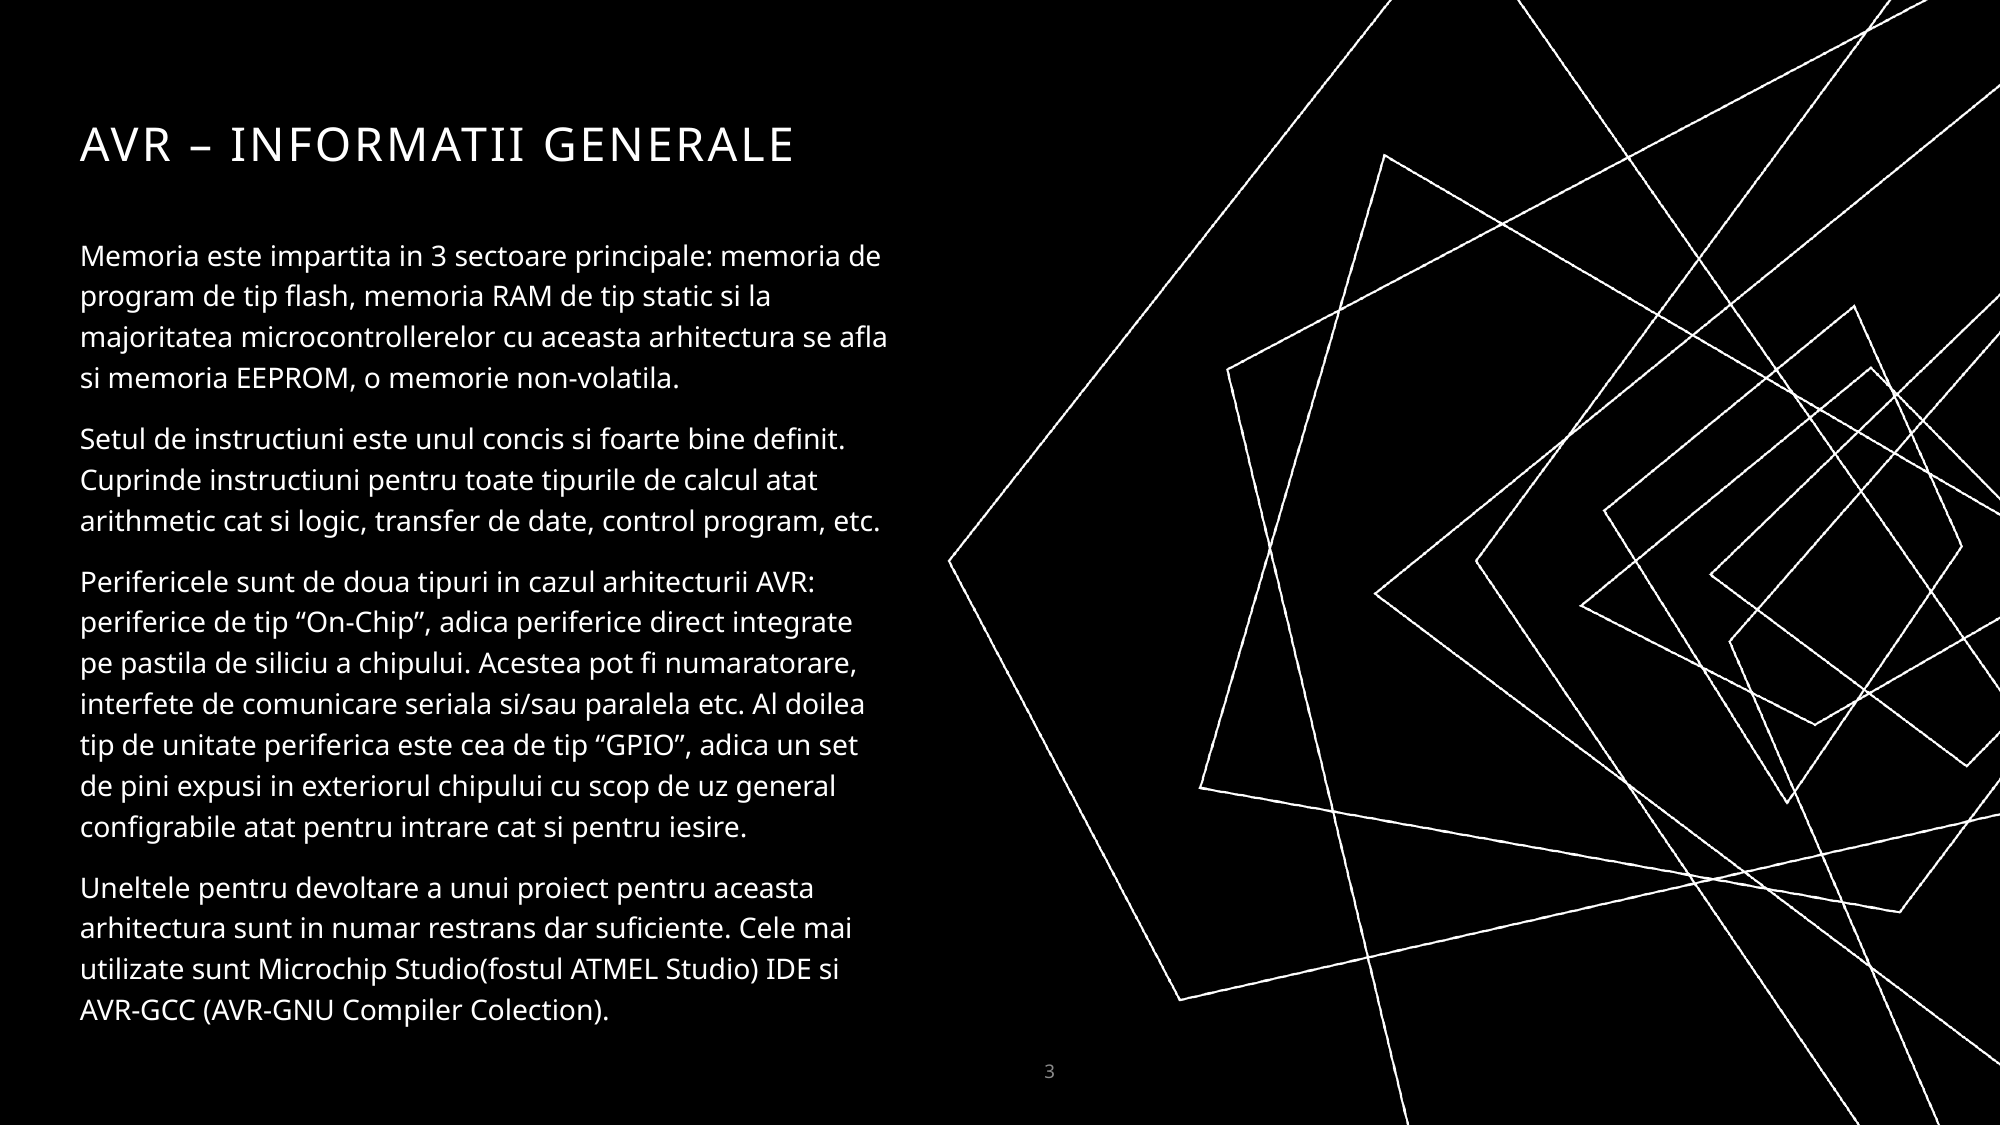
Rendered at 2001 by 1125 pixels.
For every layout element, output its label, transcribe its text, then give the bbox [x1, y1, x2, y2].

slide_number 3 [908, 1042, 1071, 1103]
picture [900, 0, 2000, 1125]
title AVR – Informatii generale [64, 82, 936, 180]
list Memoria este impartita in 3 sectoare principale: memoria de program de tip flash, memoria RAM de tip static si la majoritatea microcontrollerelor cu aceasta arhitectura se afla si memoria EEPROM, o memorie non-volatila. Setul de instructiuni este unul concis si foarte bine definit. Cuprinde instructiuni pentru toate tipurile de calcul atat arithmetic cat si logic, transfer de date, control program, etc. Perifericele sunt de doua tipuri in cazul arhitecturii AVR: periferice de tip “On-Chip”, adica periferice direct integrate pe pastila de siliciu a chipului. Acestea pot fi numaratorare, interfete de comunicare seriala si/sau paralela etc. Al doilea tip de unitate periferica este cea de tip “GPIO”, adica un set de pini expusi in exteriorul chipului cu scop de uz general configrabile atat pentru intrare cat si pentru iesire. Uneltele pentru devoltare a unui proiect pentru aceasta arhitectura sunt in numar restrans dar suficiente. Cele mai utilizate sunt Microchip Studio(fostul ATMEL Studio) IDE si AVR-GCC (AVR-GNU Compiler Colection). [64, 223, 909, 1043]
